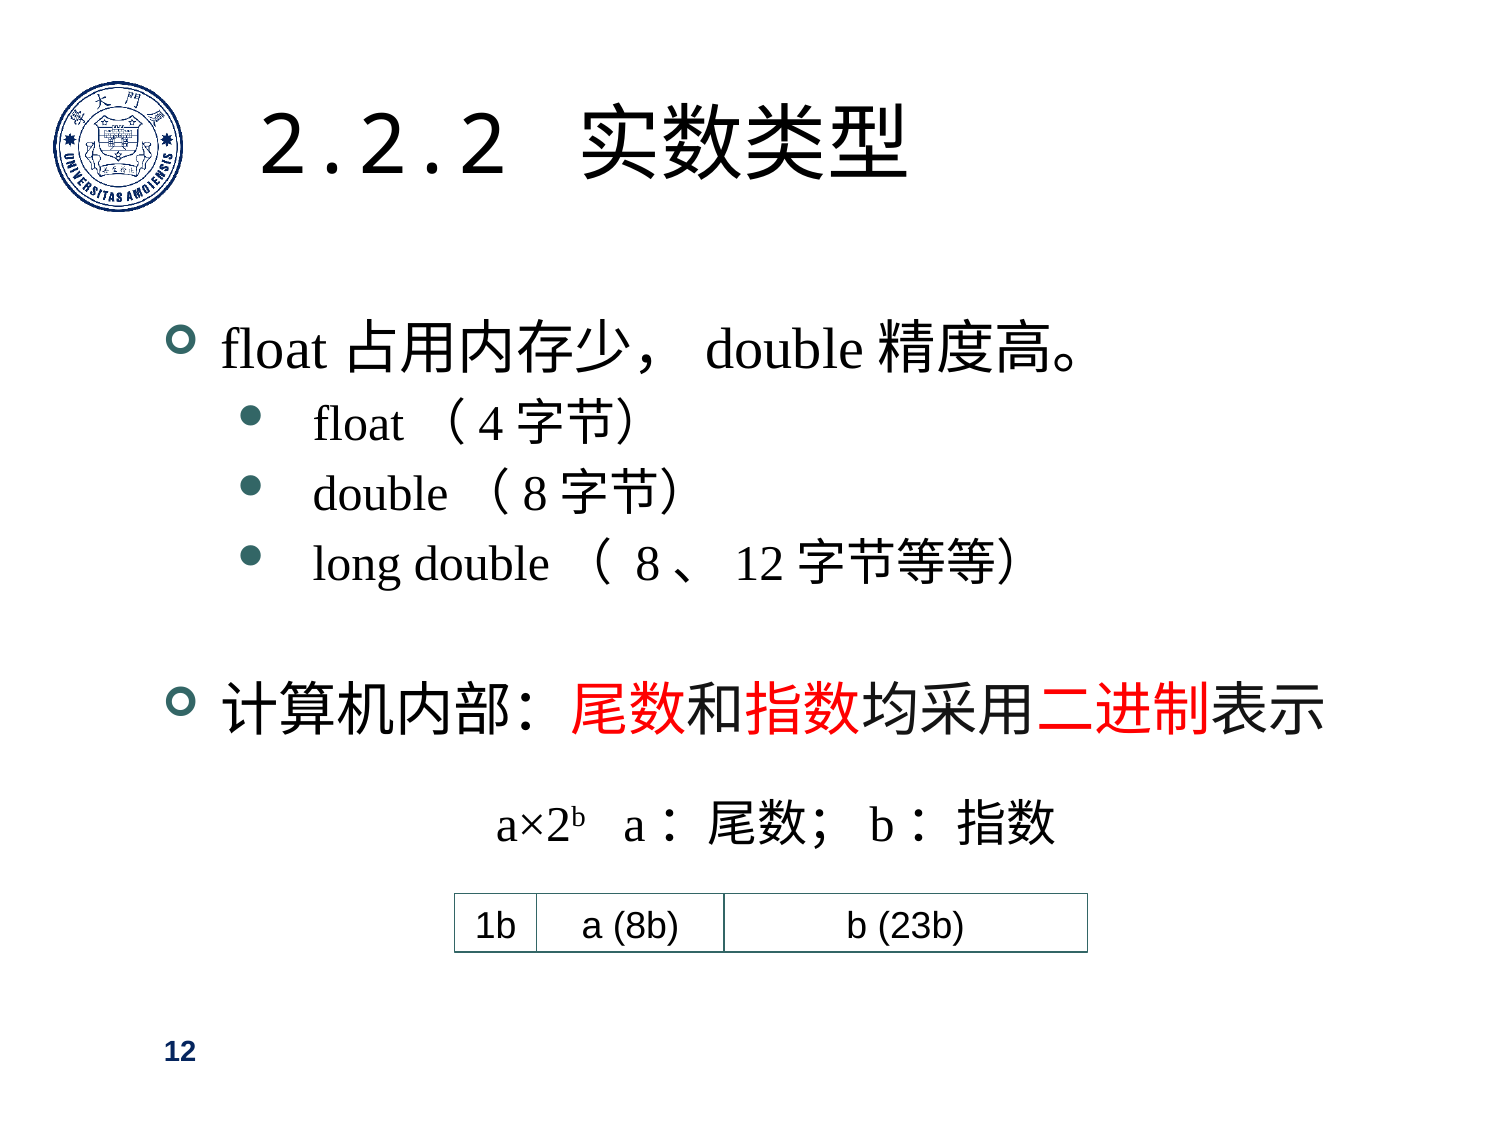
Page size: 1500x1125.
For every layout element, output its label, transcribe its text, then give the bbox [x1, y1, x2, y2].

text_box a (8b) [536, 893, 724, 953]
slide_number 12 [148, 1024, 462, 1101]
text_box float占用内存少，double精度高。 float（4字节） double（8字节） long double（ 8、12字节等等） 计算机内部：尾数和指数均采用二进制表示 a×2b a：尾数；b：指数 [147, 302, 1353, 1059]
text_box 1b [454, 893, 536, 953]
text_box 2.2.2 实数类型 [242, 66, 1102, 214]
text_box b (23b) [724, 893, 1088, 953]
picture [53, 81, 183, 212]
